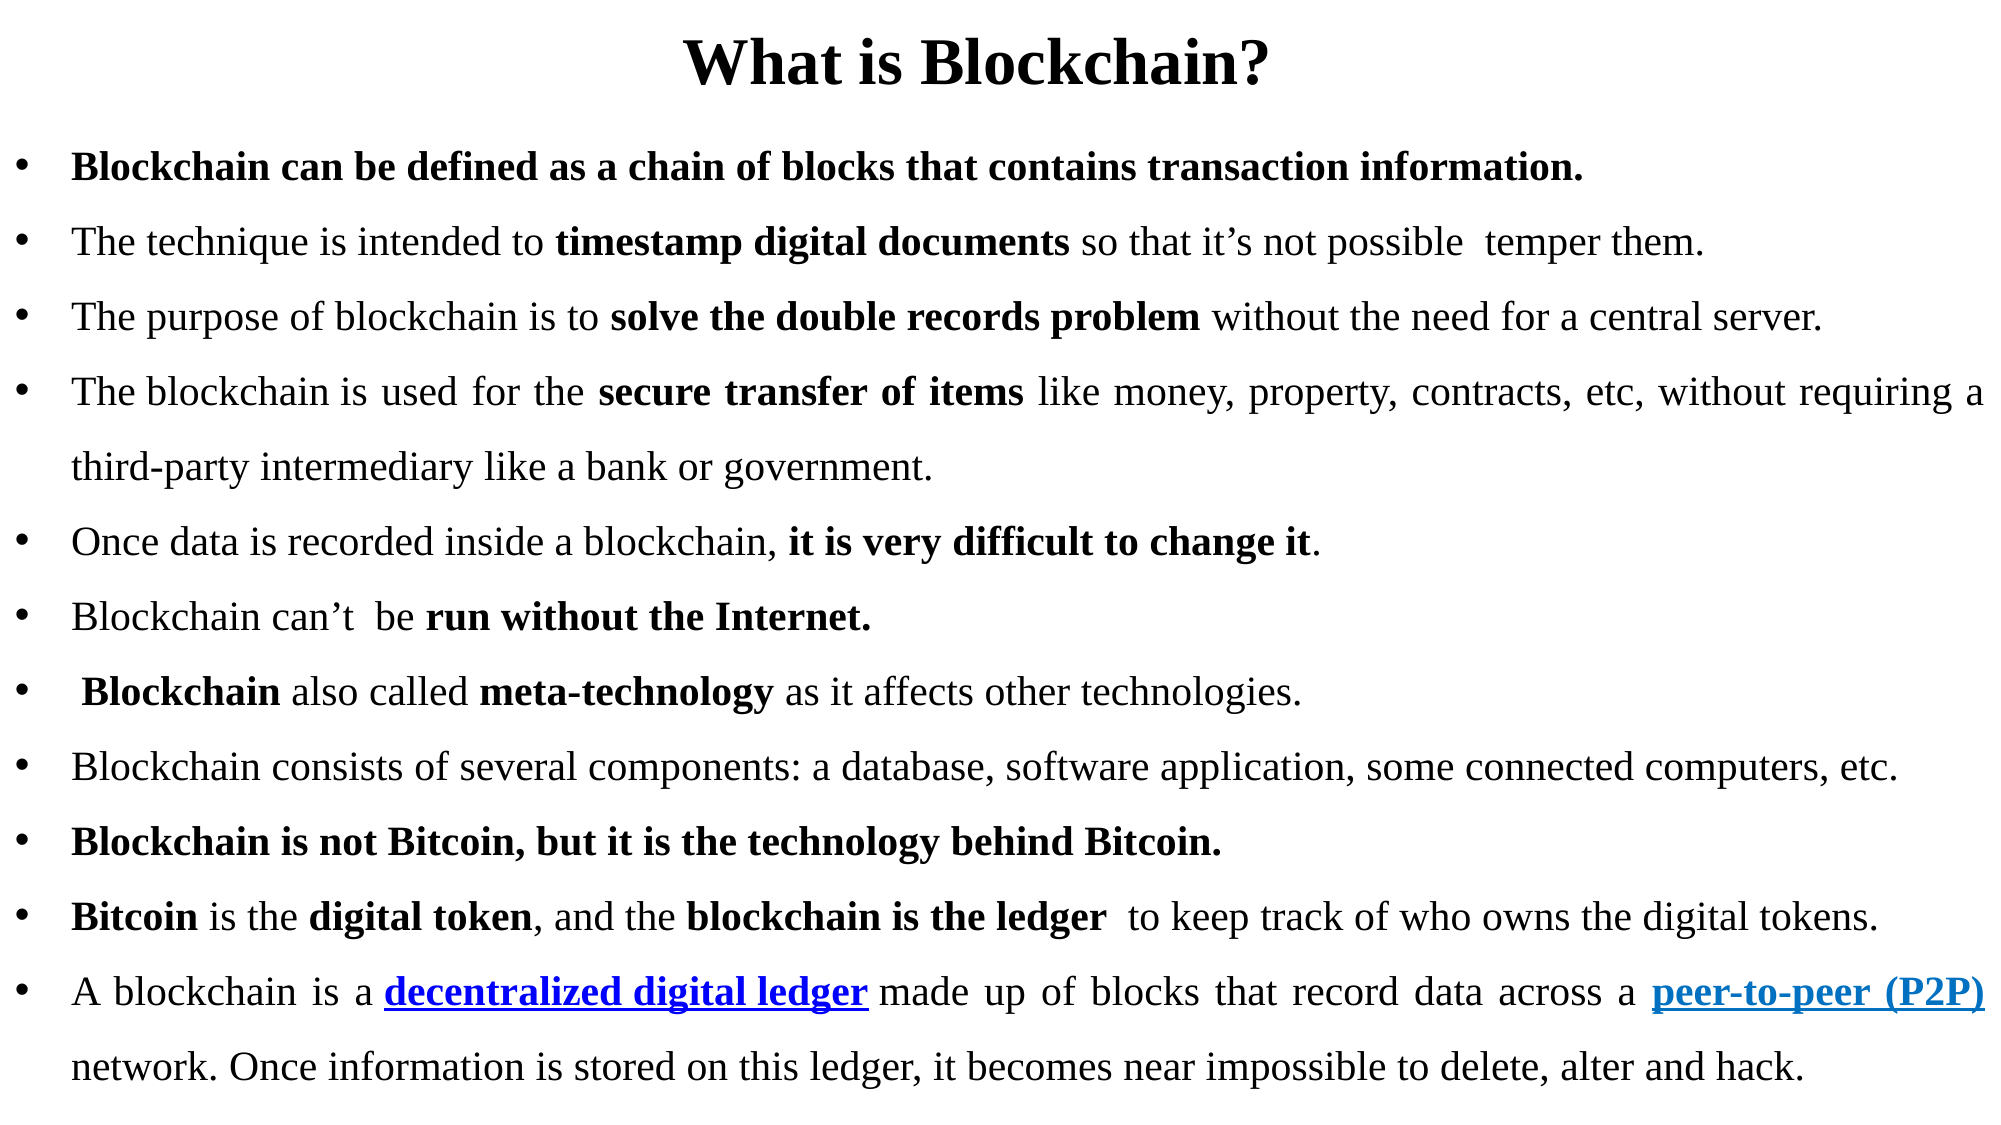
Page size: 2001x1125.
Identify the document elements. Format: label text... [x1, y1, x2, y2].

text_box Blockchain can be defined as a chain of blocks that contains transaction information. The technique is intended to timestamp digital documents so that it’s not possible temper them. The purpose of blockchain is to solve the double records problem without the need for a central server. The blockchain is used for the secure transfer of items like money, property, contracts, etc, without requiring a third-party intermediary like a bank or government. Once data is recorded inside a blockchain, it is very difficult to change it. Blockchain can’t be run without the Internet. Blockchain also called meta-technology as it affects other technologies. Blockchain consists of several components: a database, software application, some connected computers, etc. Blockchain is not Bitcoin, but it is the technology behind Bitcoin. Bitcoin is the digital token, and the blockchain is the ledger to keep track of who owns the digital tokens. A blockchain is a decentralized digital ledger made up of blocks that record data across a peer-to-peer (P2P) network. Once information is stored on this ledger, it becomes near impossible to delete, alter and hack. [0, 106, 2000, 1125]
text_box What is Blockchain? [0, 10, 1956, 106]
